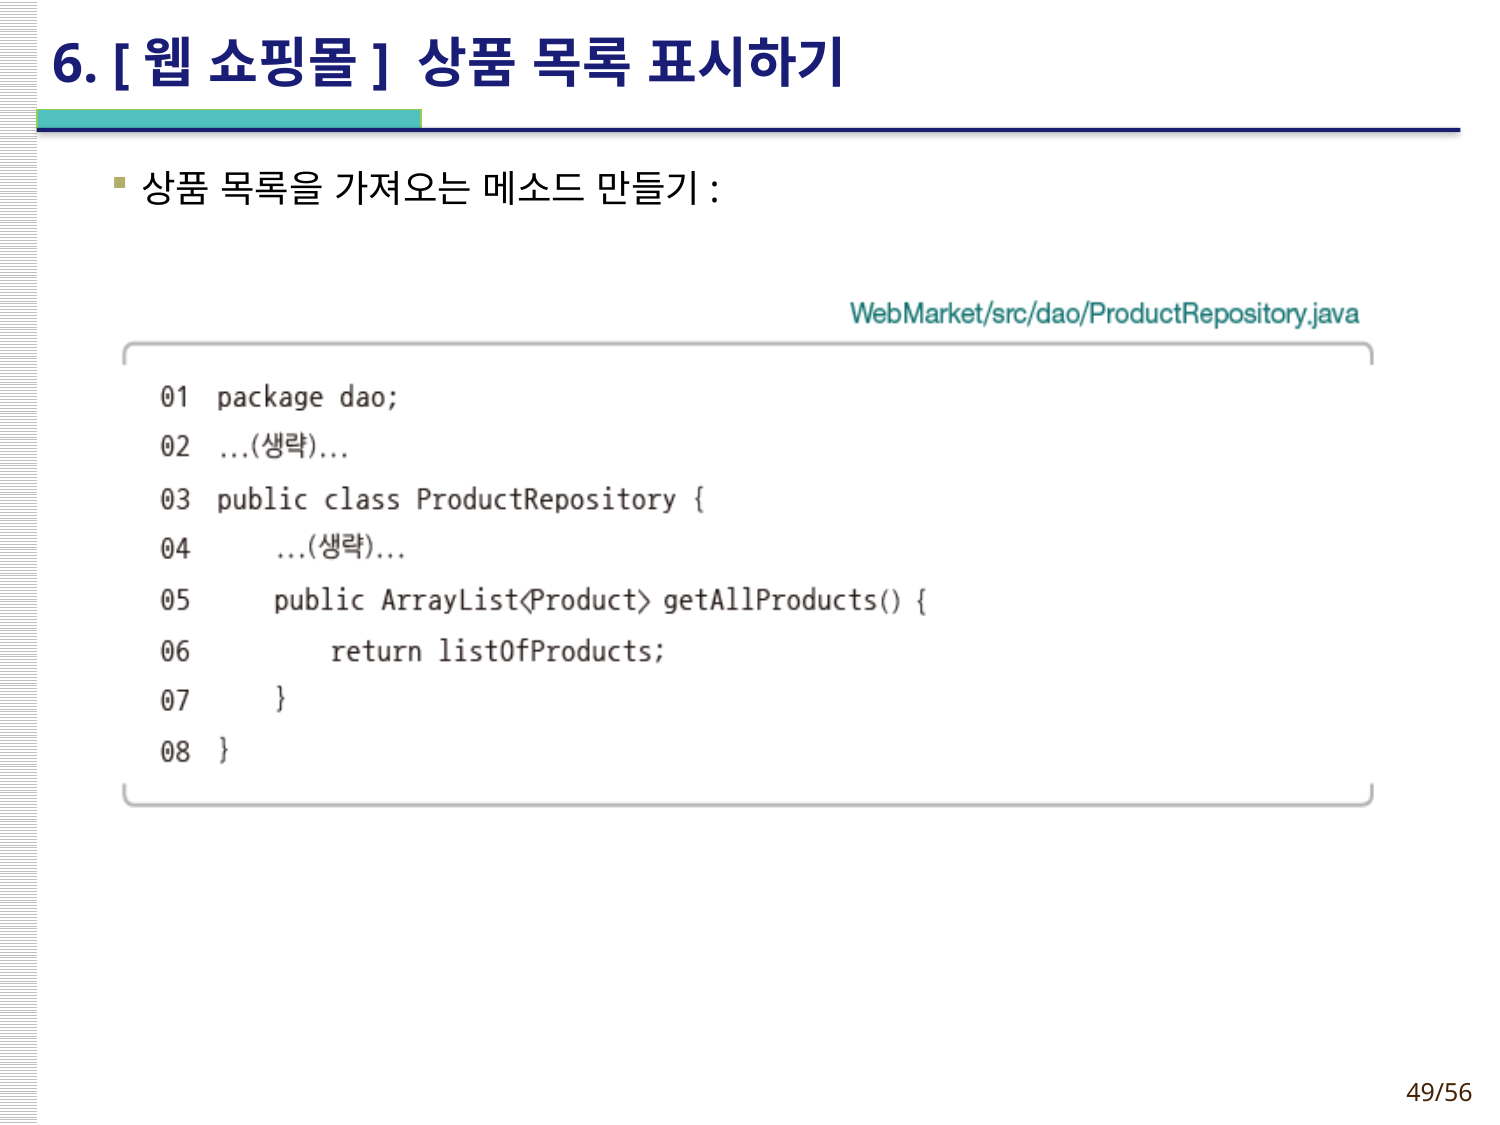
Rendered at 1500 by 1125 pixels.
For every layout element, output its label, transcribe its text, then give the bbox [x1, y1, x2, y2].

title 6. [웹 쇼핑몰] 상품 목록 표시하기 [37, 13, 1278, 109]
picture [111, 278, 1389, 823]
list 상품 목록을 가져오는 메소드 만들기: [37, 152, 1463, 1091]
